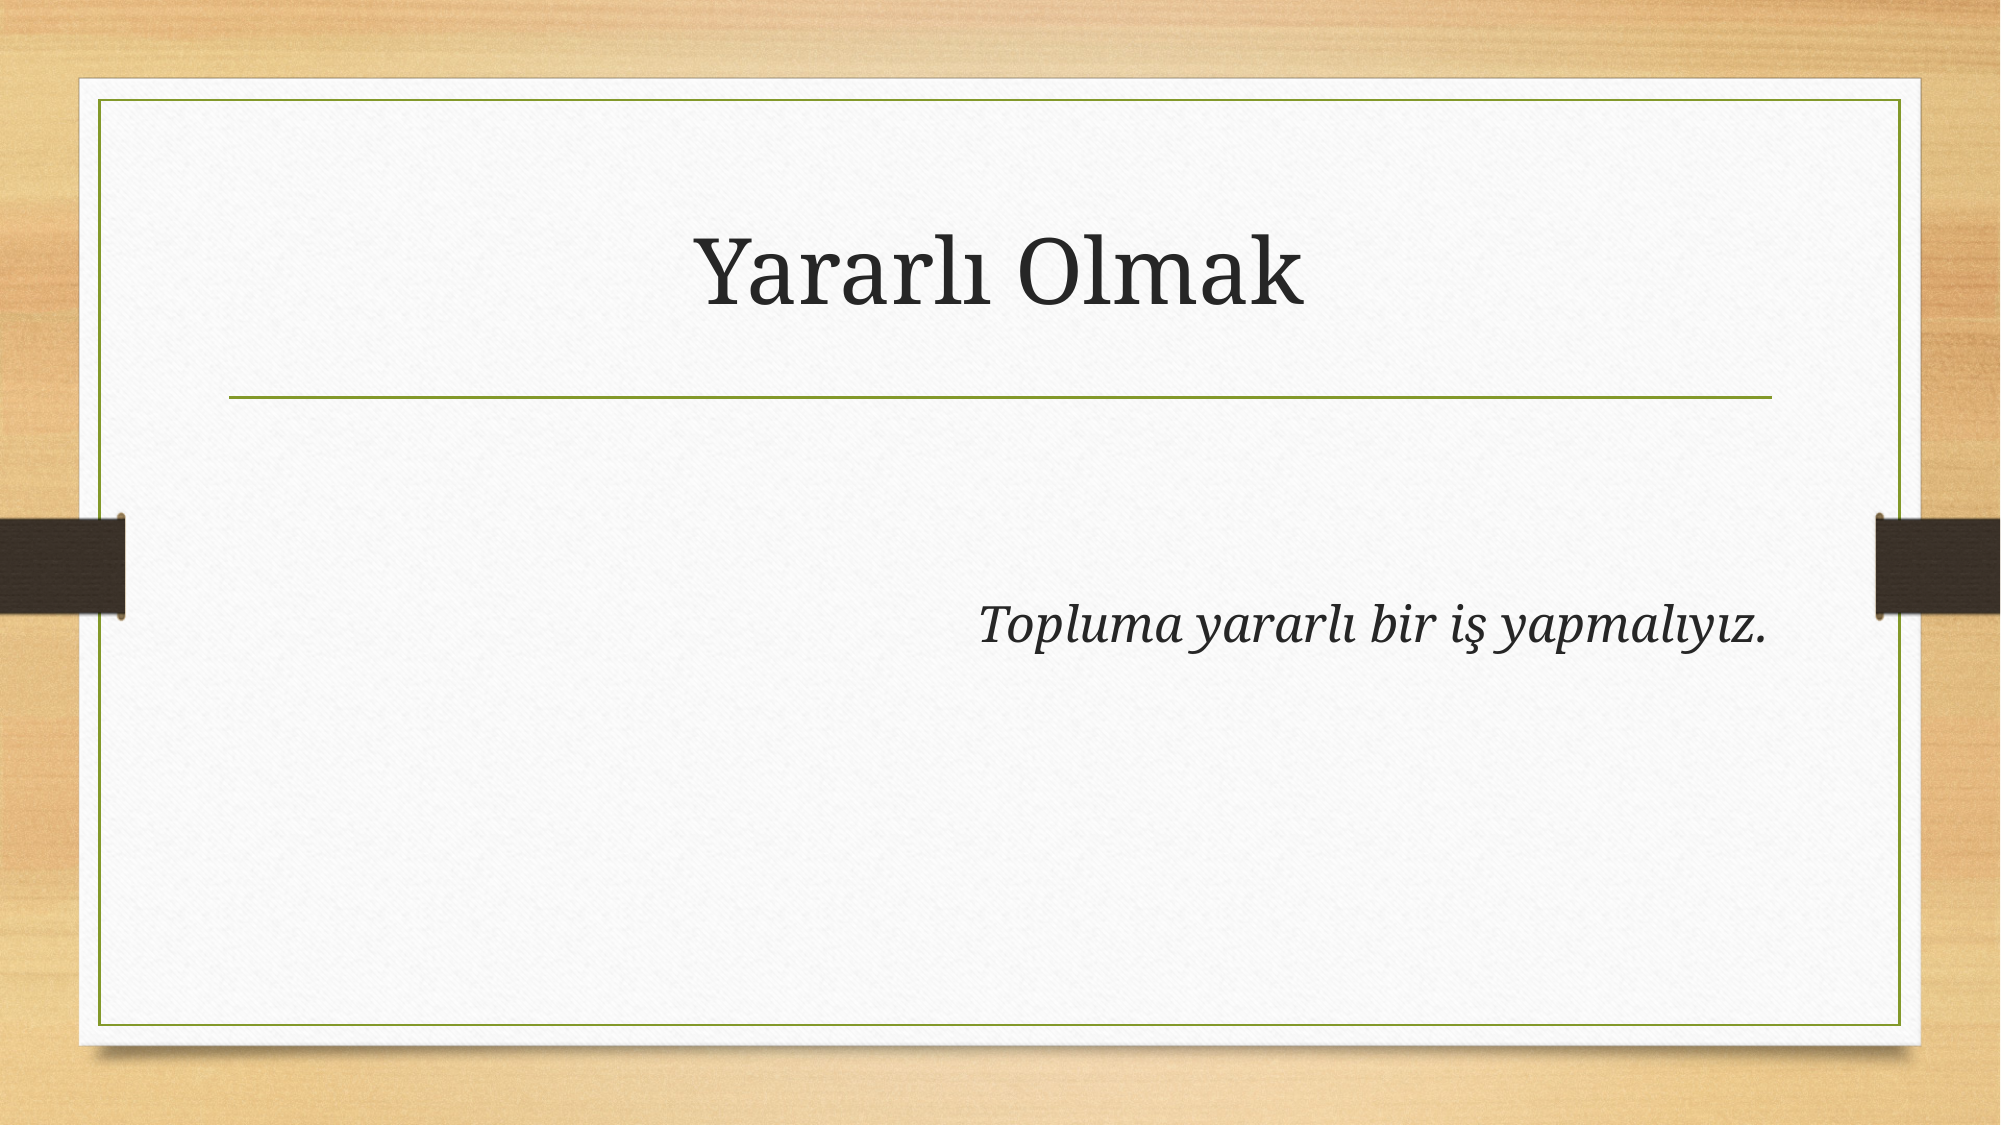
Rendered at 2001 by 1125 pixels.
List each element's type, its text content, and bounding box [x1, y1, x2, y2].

picture [0, 0, 2001, 1125]
list Topluma yararlı bir iş yapmalıyız. [212, 419, 1788, 964]
title Yararlı Olmak [212, 161, 1788, 375]
